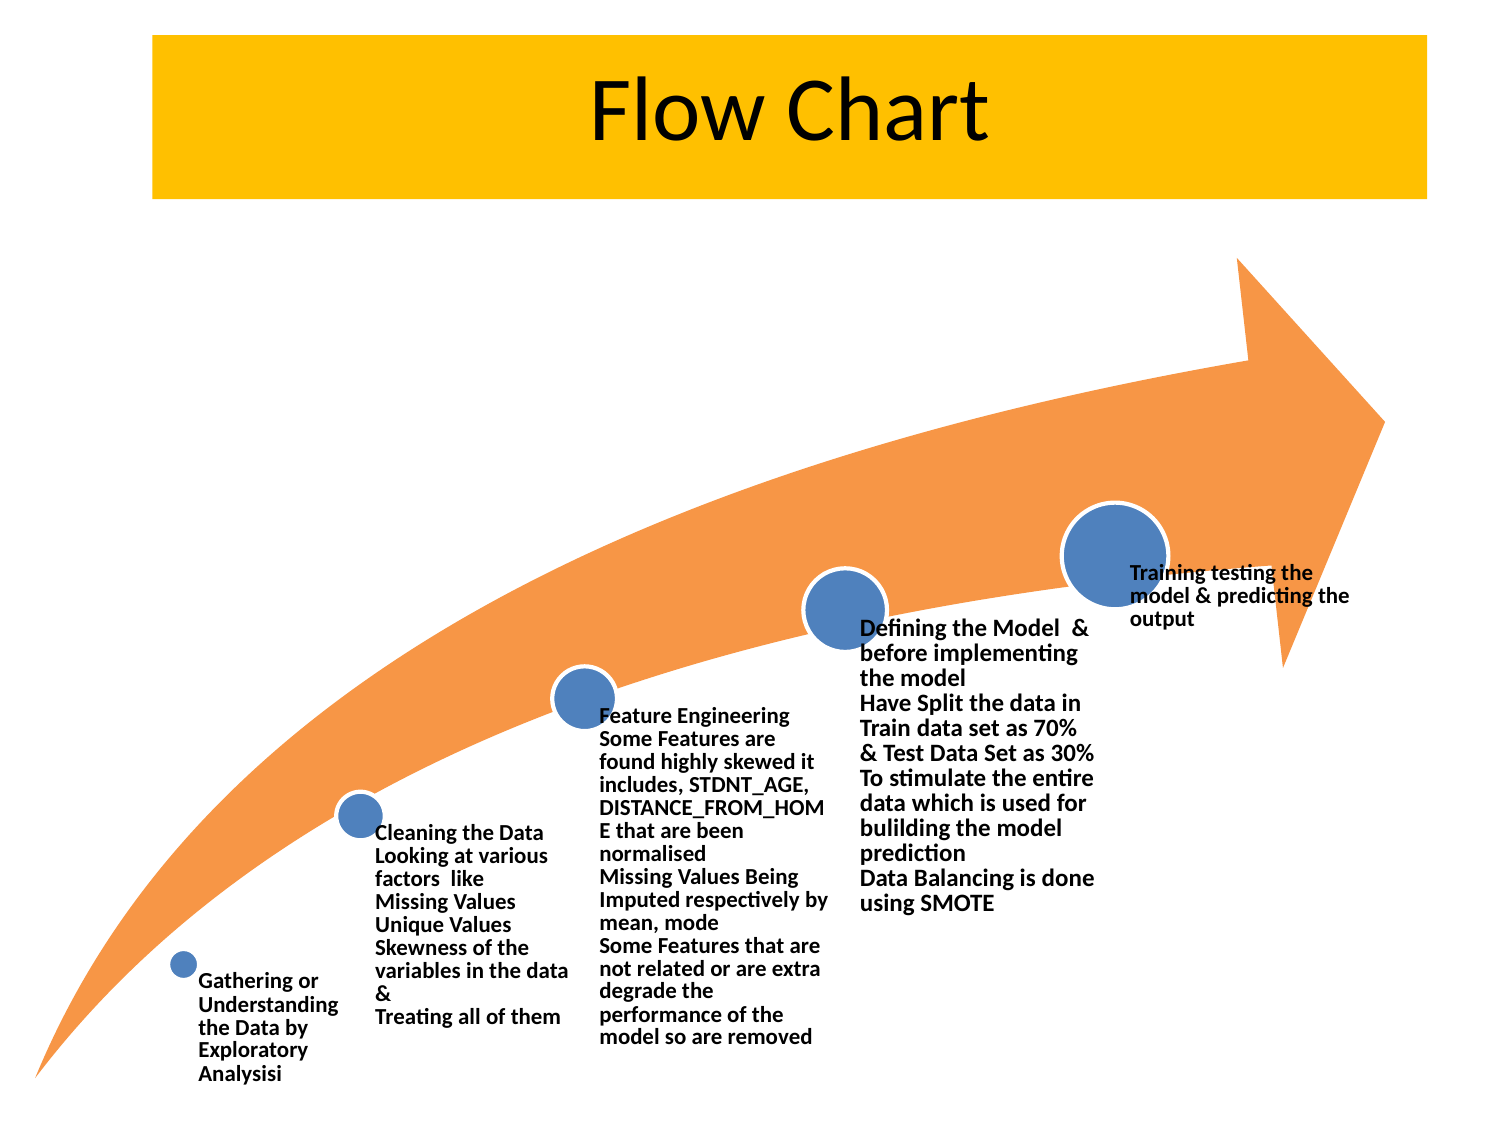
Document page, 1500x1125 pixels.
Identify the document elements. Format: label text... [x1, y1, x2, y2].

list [34, 257, 1386, 1079]
title EXPLORATORY ANALYSIS: [75, 45, 1425, 233]
text_box Flow Chart [152, 35, 1428, 200]
